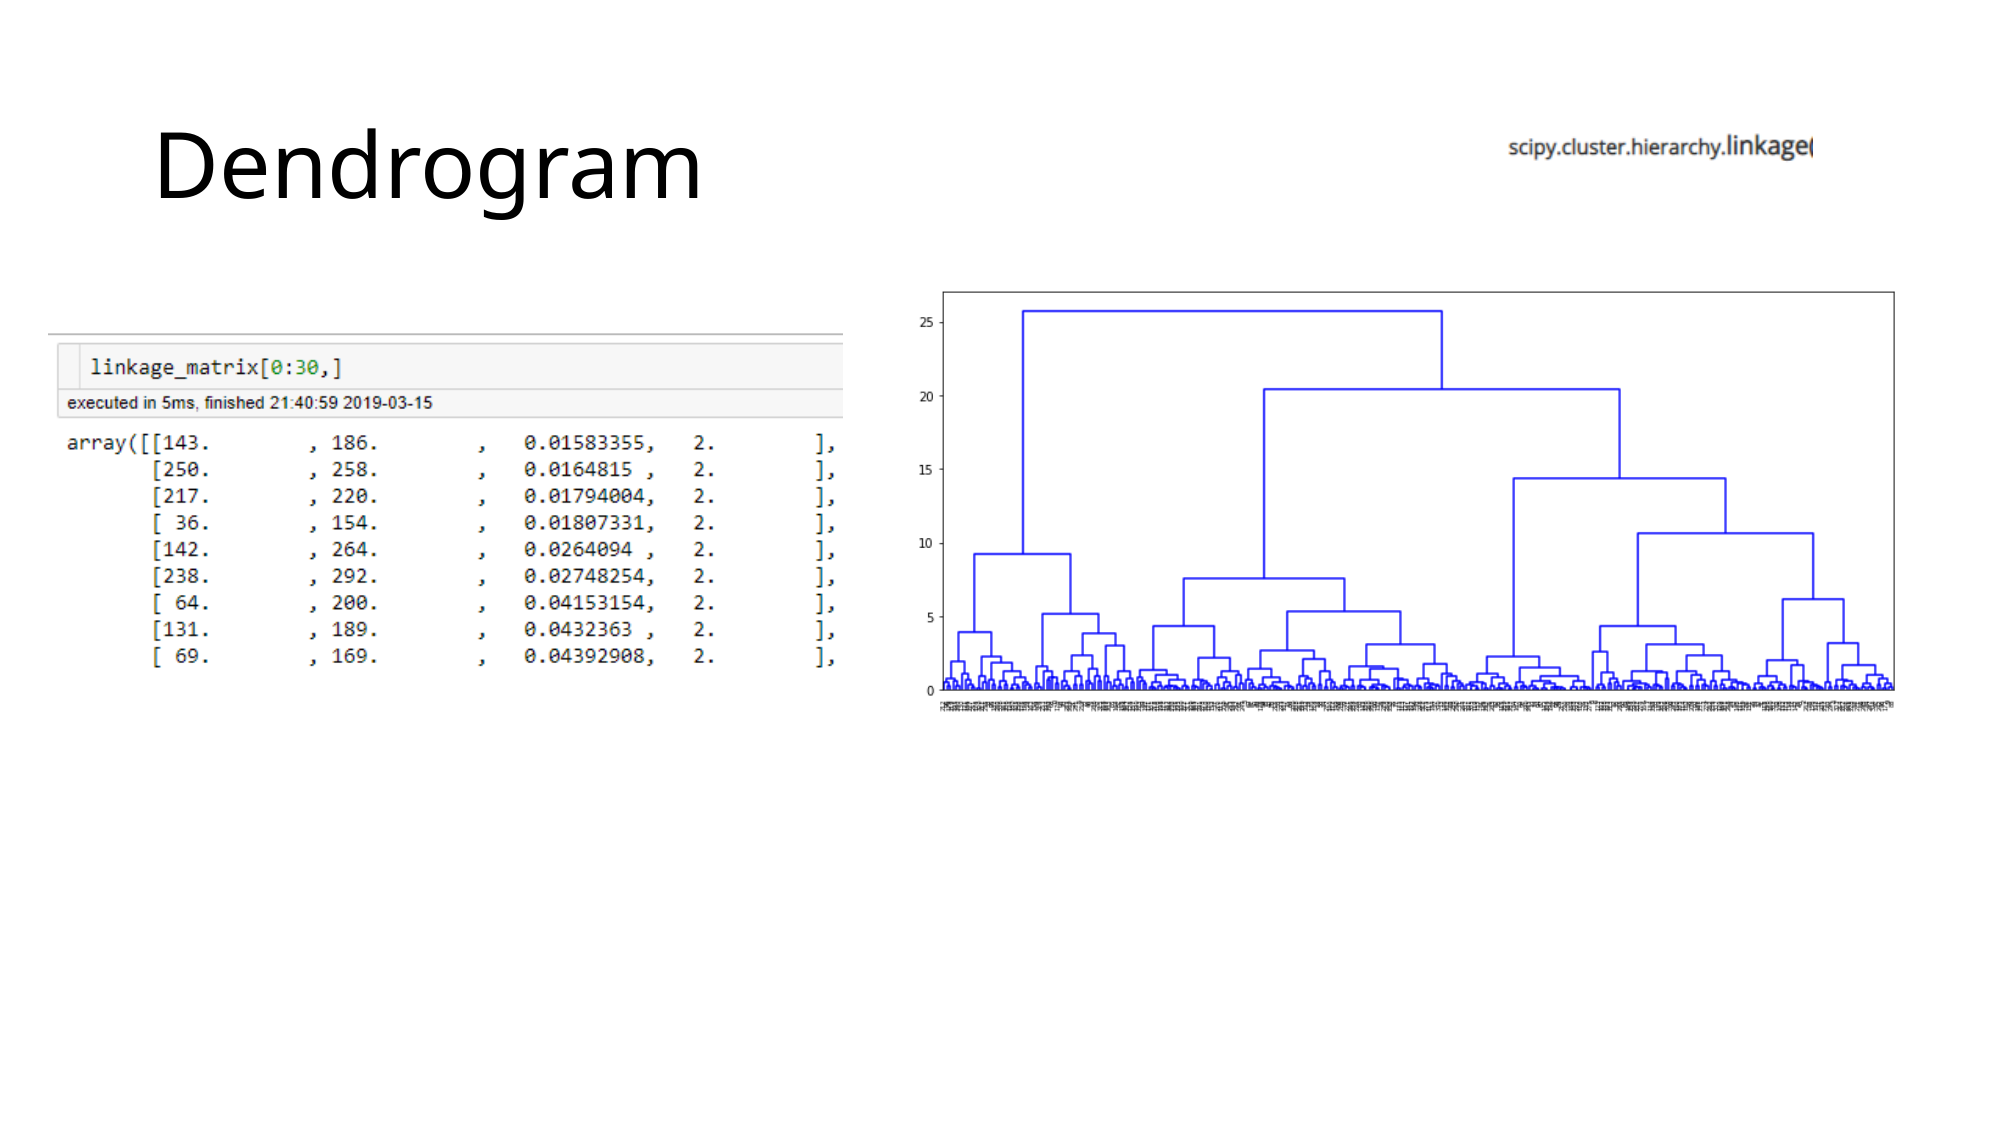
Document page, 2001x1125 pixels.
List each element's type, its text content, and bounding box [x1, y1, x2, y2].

picture [1498, 121, 1813, 169]
picture [48, 329, 843, 674]
title Dendrogram [137, 59, 1863, 278]
picture [905, 277, 1919, 736]
